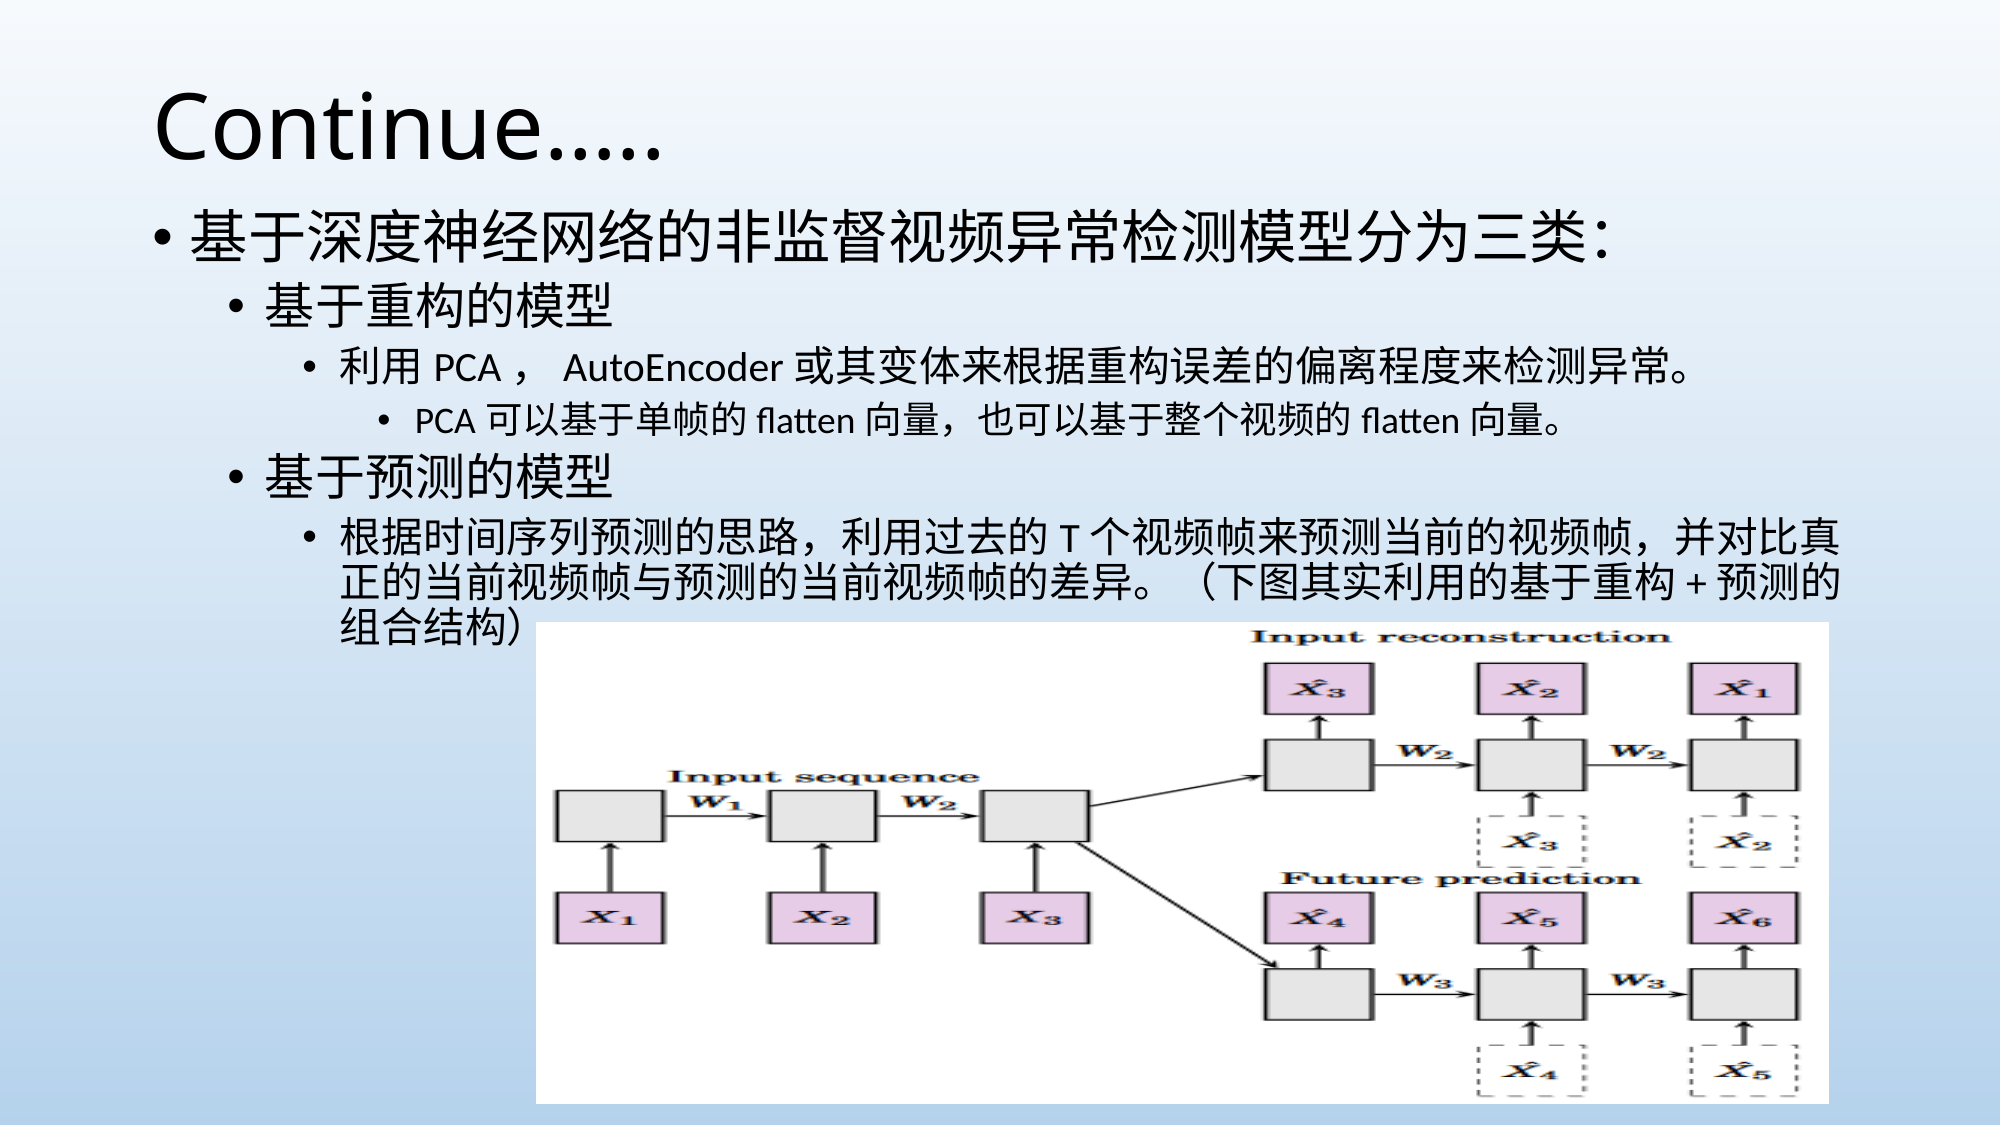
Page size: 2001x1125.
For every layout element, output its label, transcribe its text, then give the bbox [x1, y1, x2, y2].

list 基于深度神经网络的非监督视频异常检测模型分为三类： 基于重构的模型 利用PCA，AutoEncoder或其变体来根据重构误差的偏离程度来检测异常。 PCA可以基于单帧的flatten向量，也可以基于整个视频的flatten向量。 基于预测的模型 根据时间序列预测的思路，利用过去的T个视频帧来预测当前的视频帧，并对比真正的当前视频帧与预测的当前视频帧的差异。（下图其实利用的基于重构+预测的组合结构） [137, 200, 1863, 1055]
title Continue….. [137, 59, 1863, 200]
picture [536, 622, 1829, 1104]
